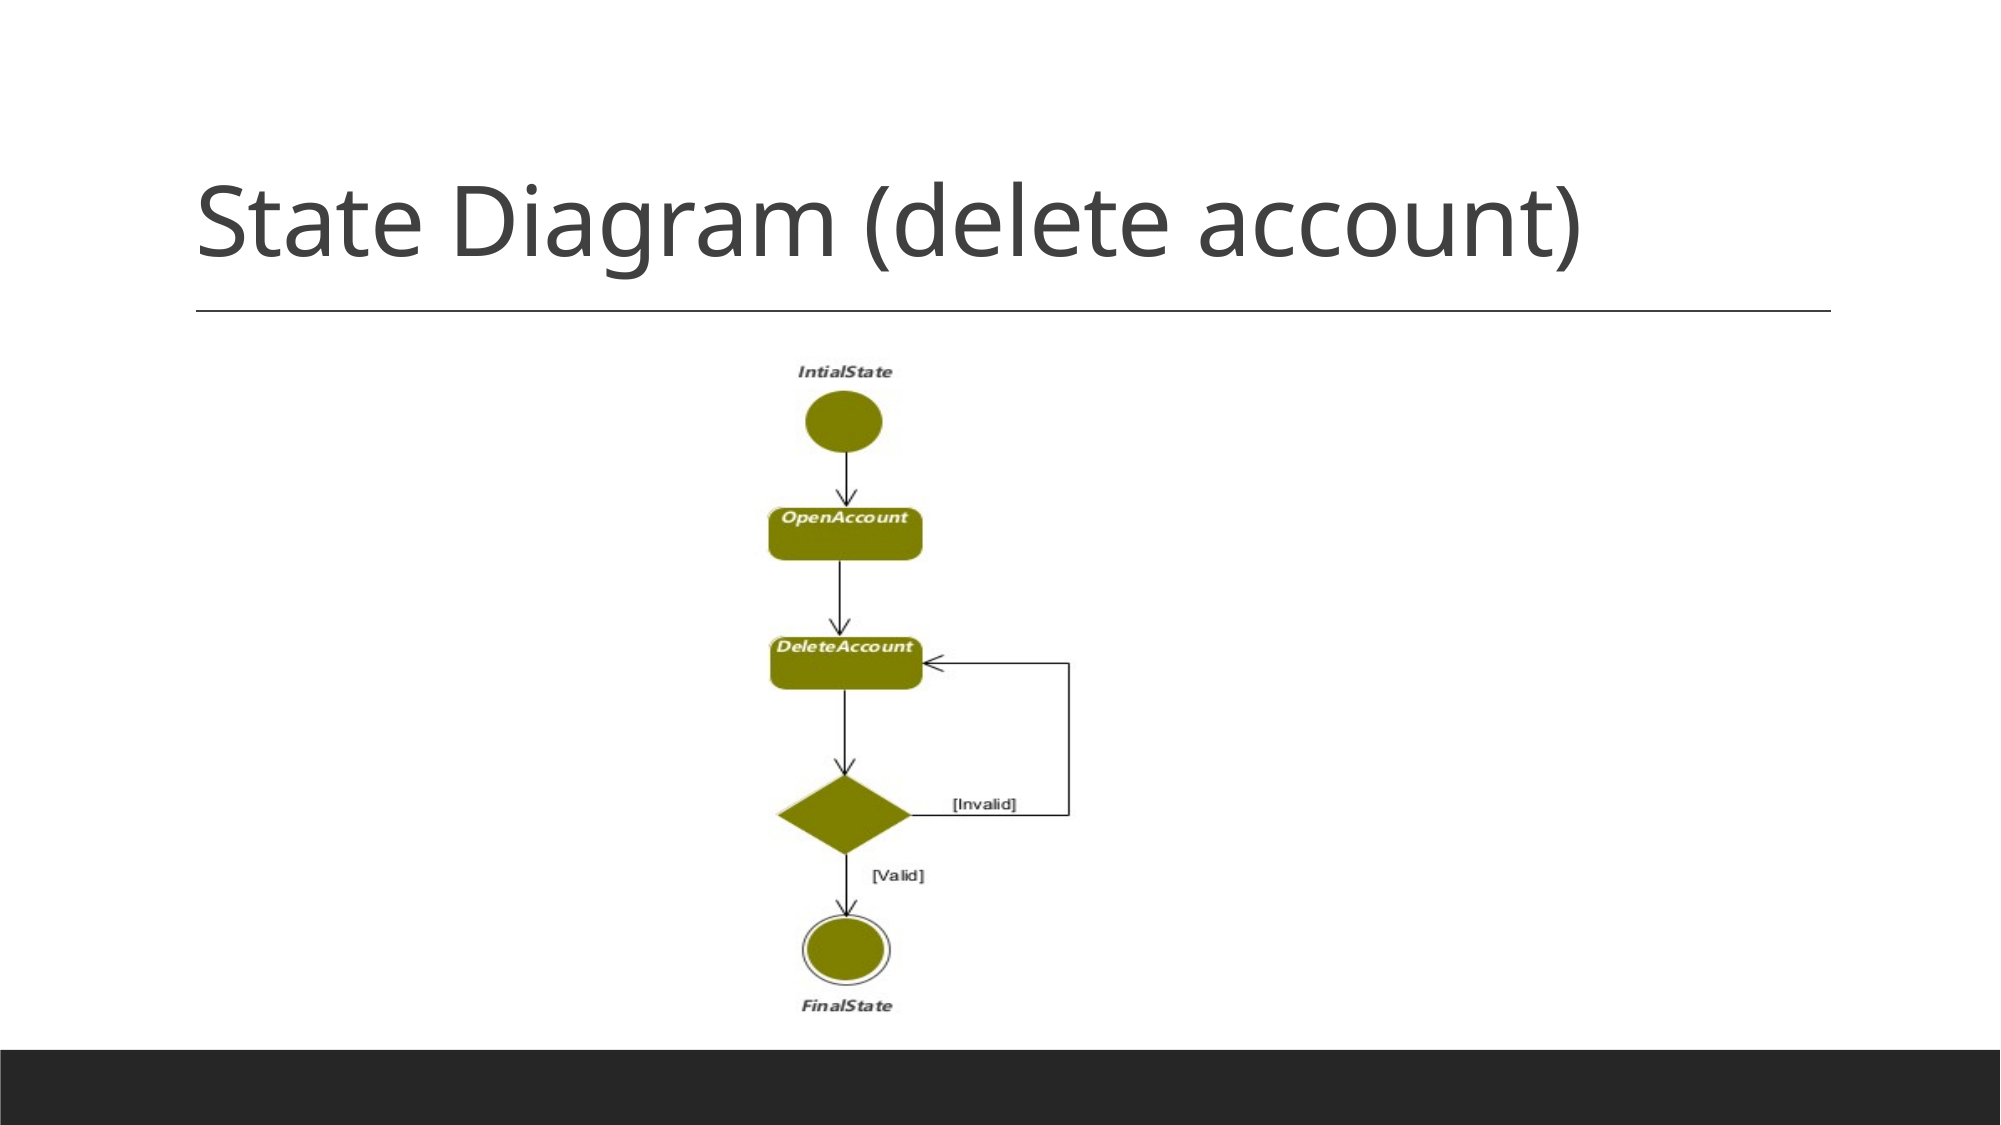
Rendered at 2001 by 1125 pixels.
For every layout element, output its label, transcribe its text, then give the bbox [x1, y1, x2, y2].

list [527, 325, 1292, 1041]
title State Diagram (delete account) [180, 47, 1830, 285]
